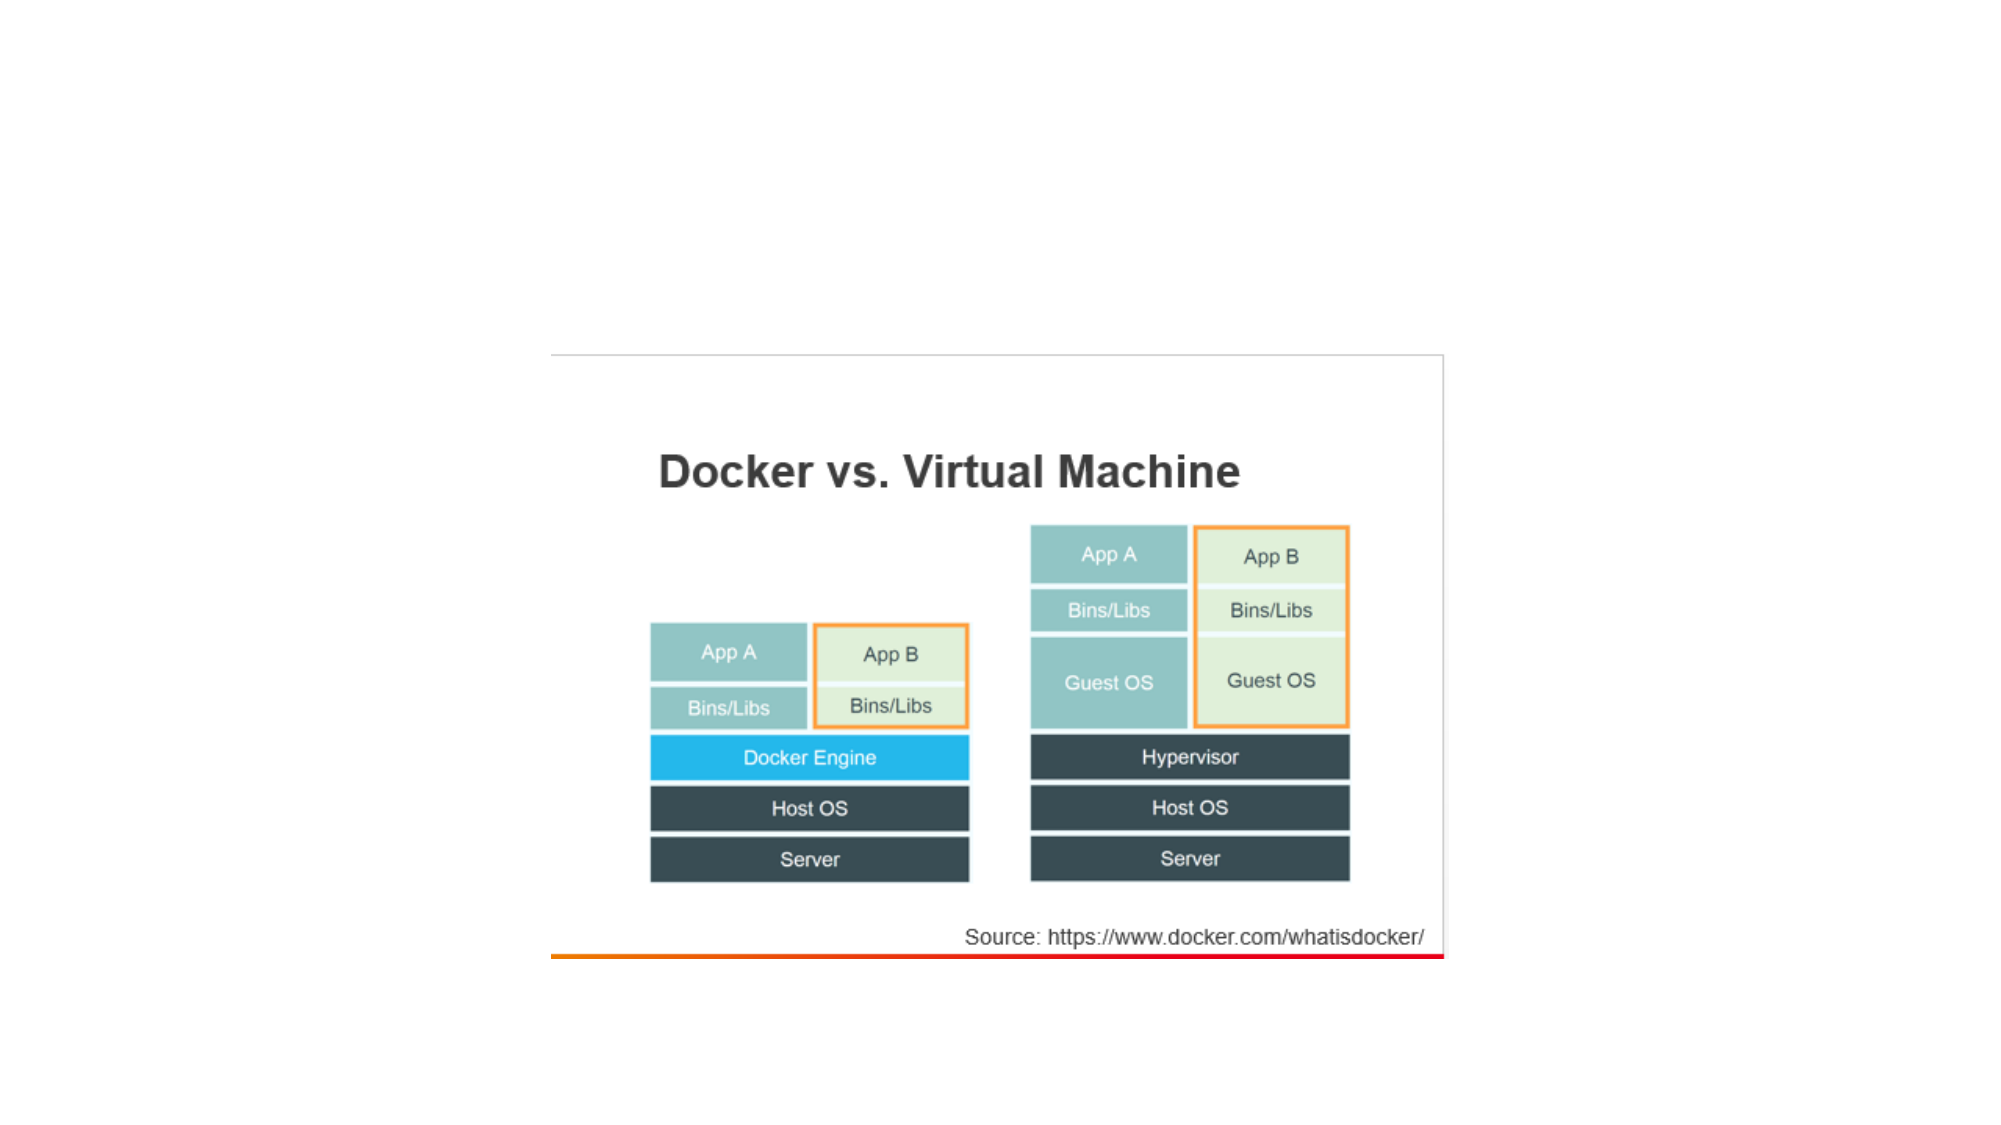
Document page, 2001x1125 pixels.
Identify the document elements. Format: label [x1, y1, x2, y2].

list [551, 354, 1449, 959]
